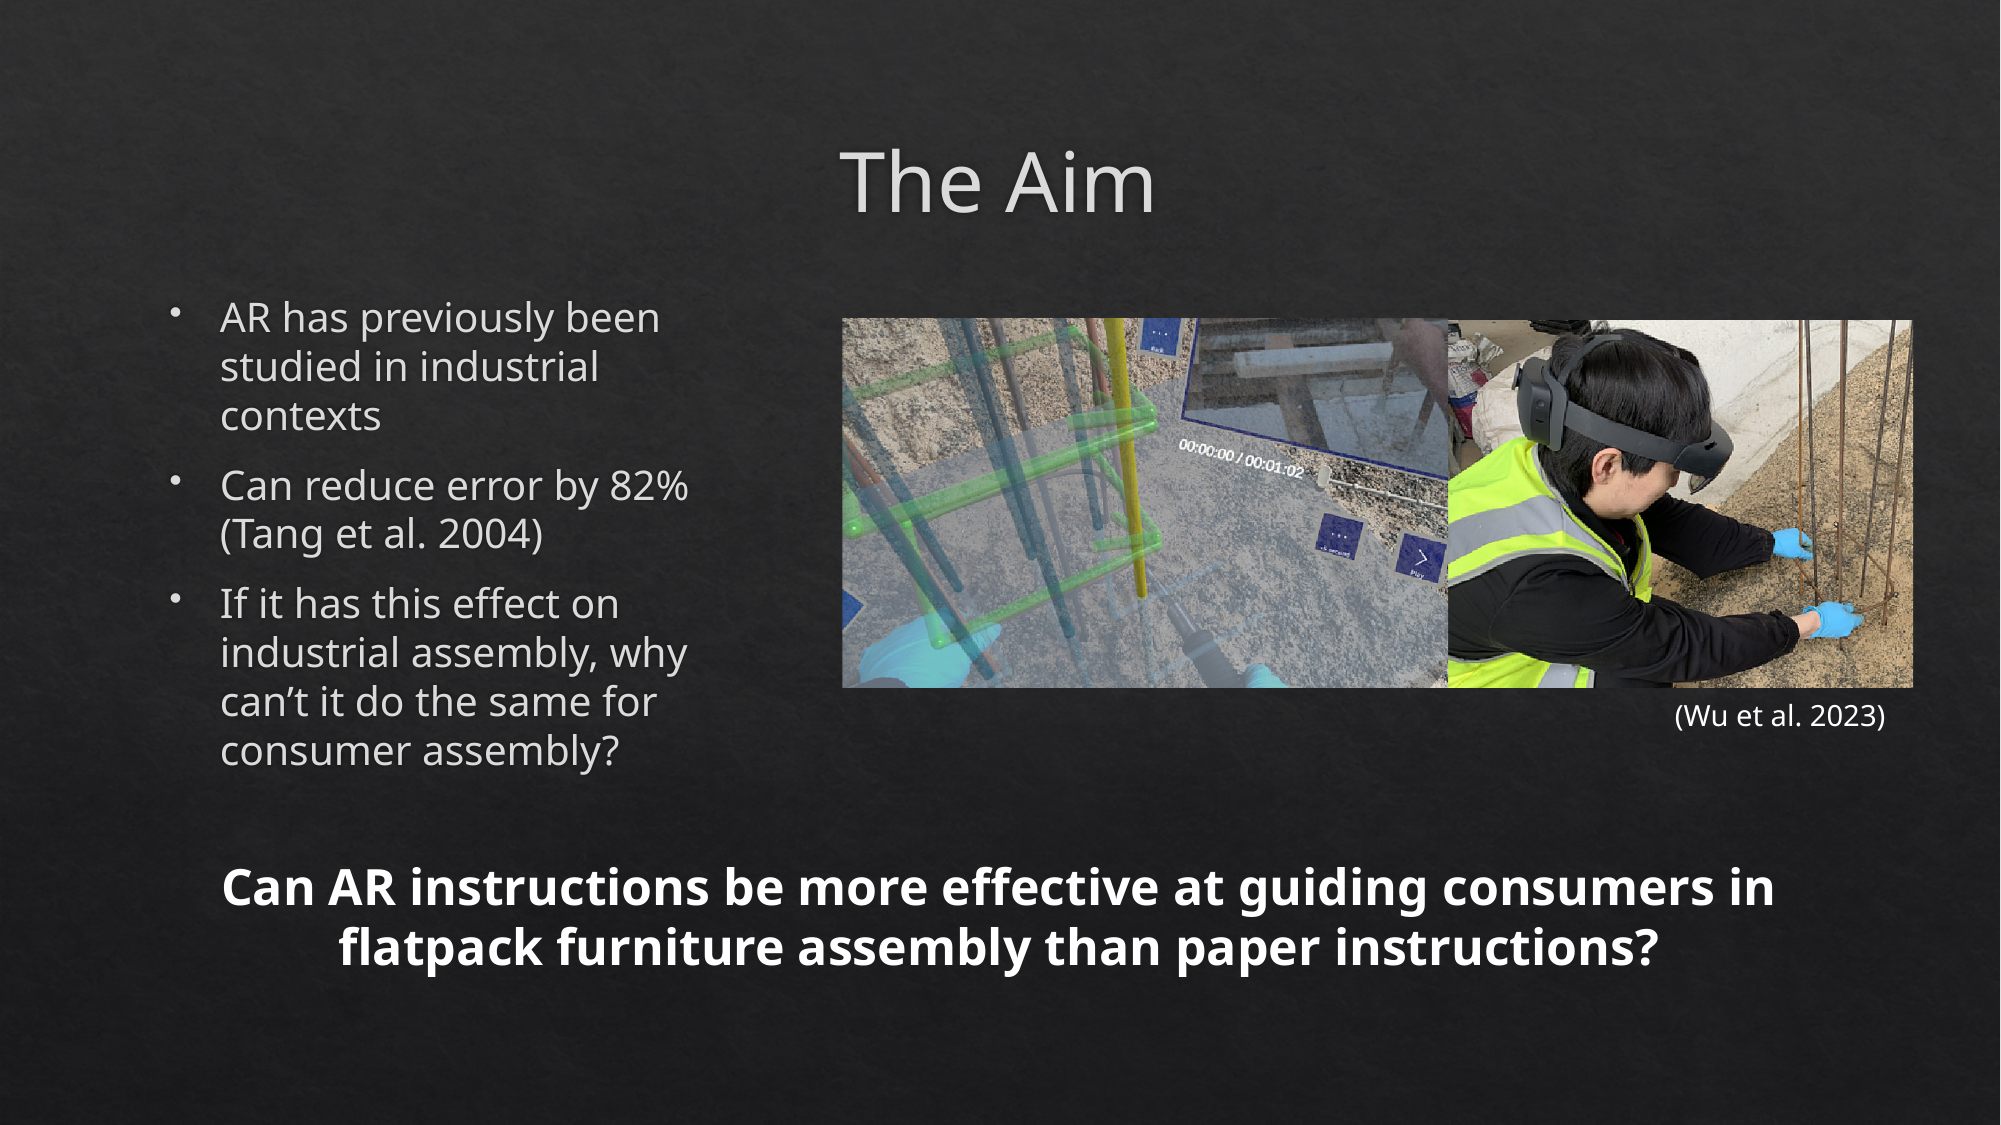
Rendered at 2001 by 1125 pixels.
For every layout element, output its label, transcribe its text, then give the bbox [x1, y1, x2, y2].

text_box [842, 318, 1914, 689]
list AR has previously been studied in industrial contexts Can reduce error by 82% (Tang et al. 2004) If it has this effect on industrial assembly, why can’t it do the same for consumer assembly? [149, 284, 747, 783]
text_box Can AR instructions be more effective at guiding consumers in flatpack furniture assembly than paper instructions? [126, 847, 1872, 983]
text_box (Wu et al. 2023) [1660, 701, 1901, 740]
title The Aim [149, 99, 1849, 260]
